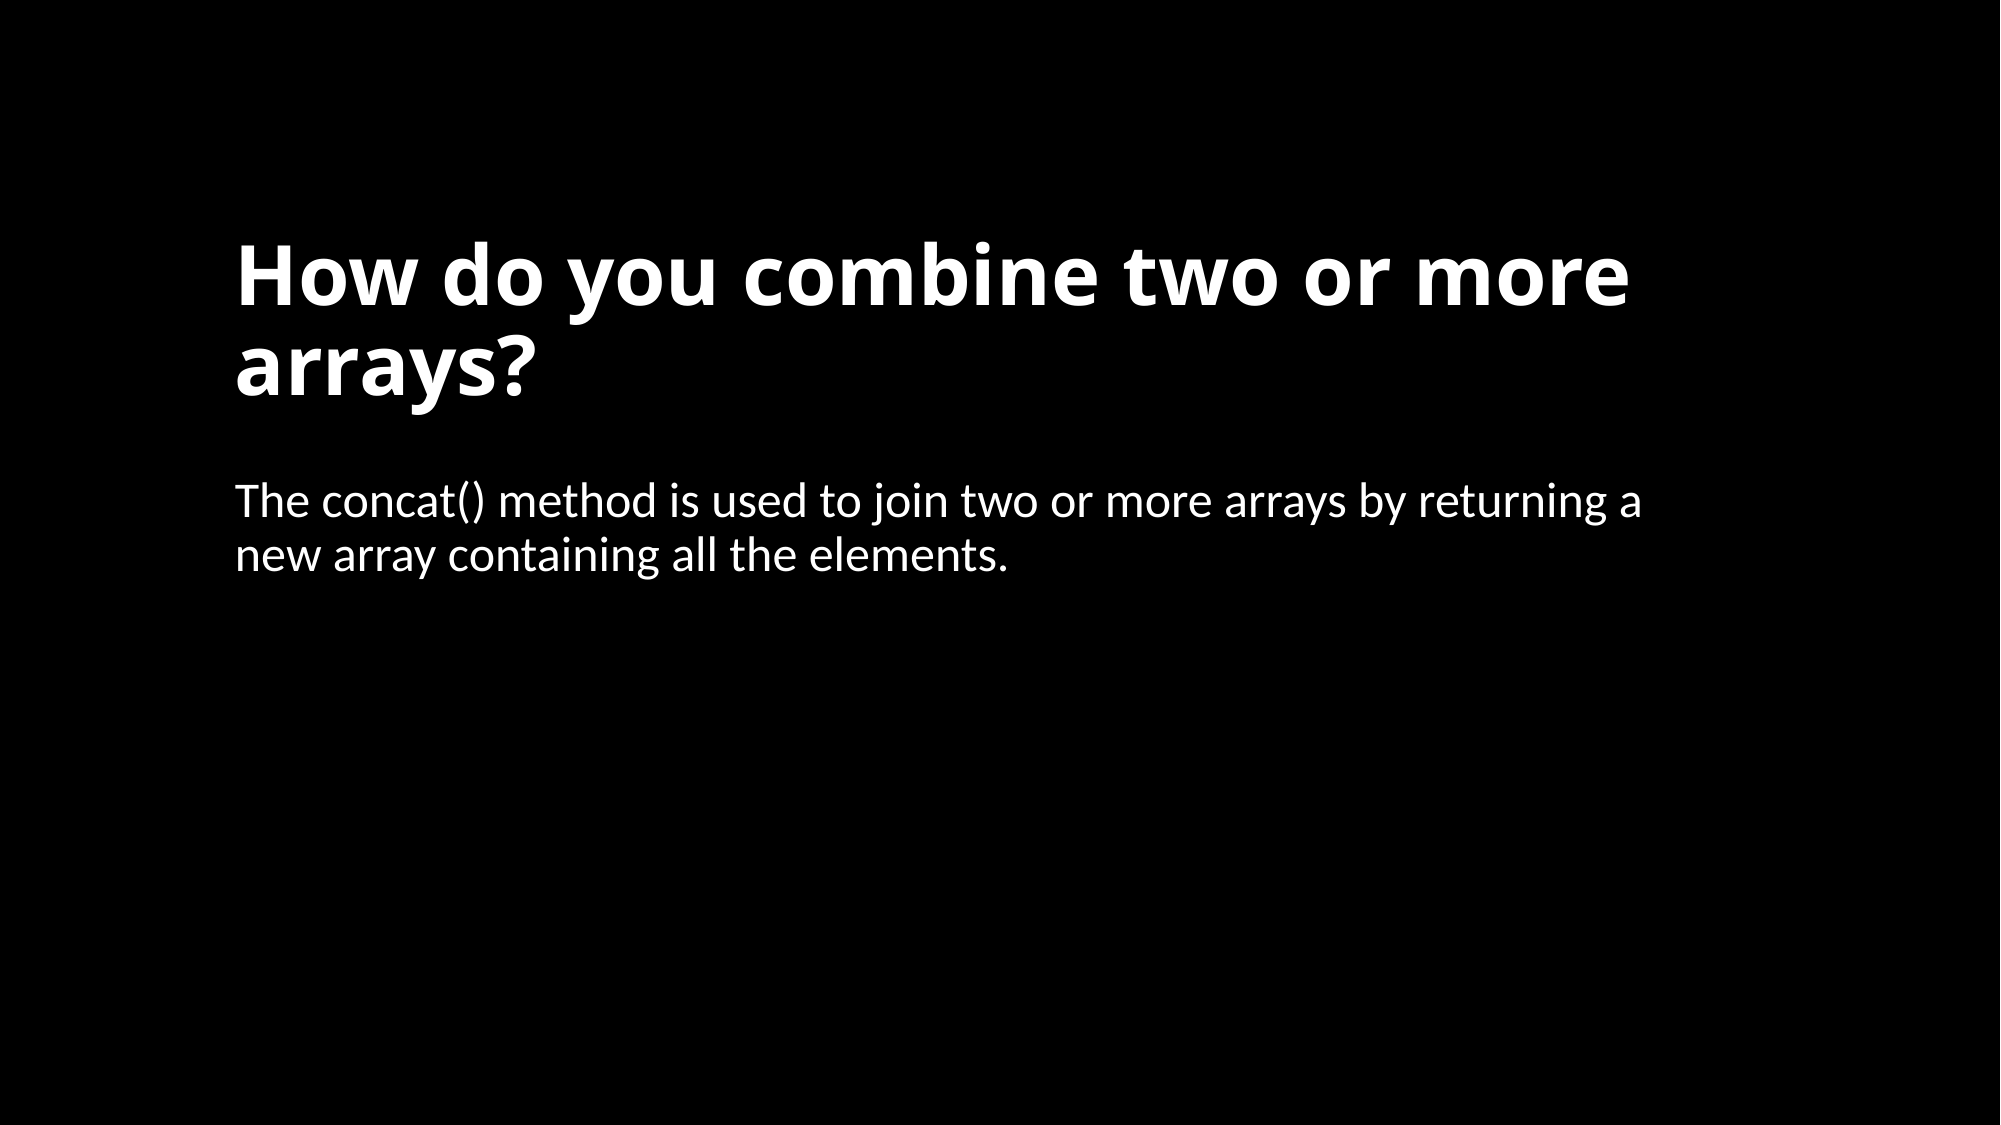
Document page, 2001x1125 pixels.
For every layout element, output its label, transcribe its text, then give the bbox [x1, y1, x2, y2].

title How do you combine two or more arrays? [219, 233, 1720, 421]
subtitle The concat() method is used to join two or more arrays by returning a new array containing all the elements. [219, 466, 1720, 768]
